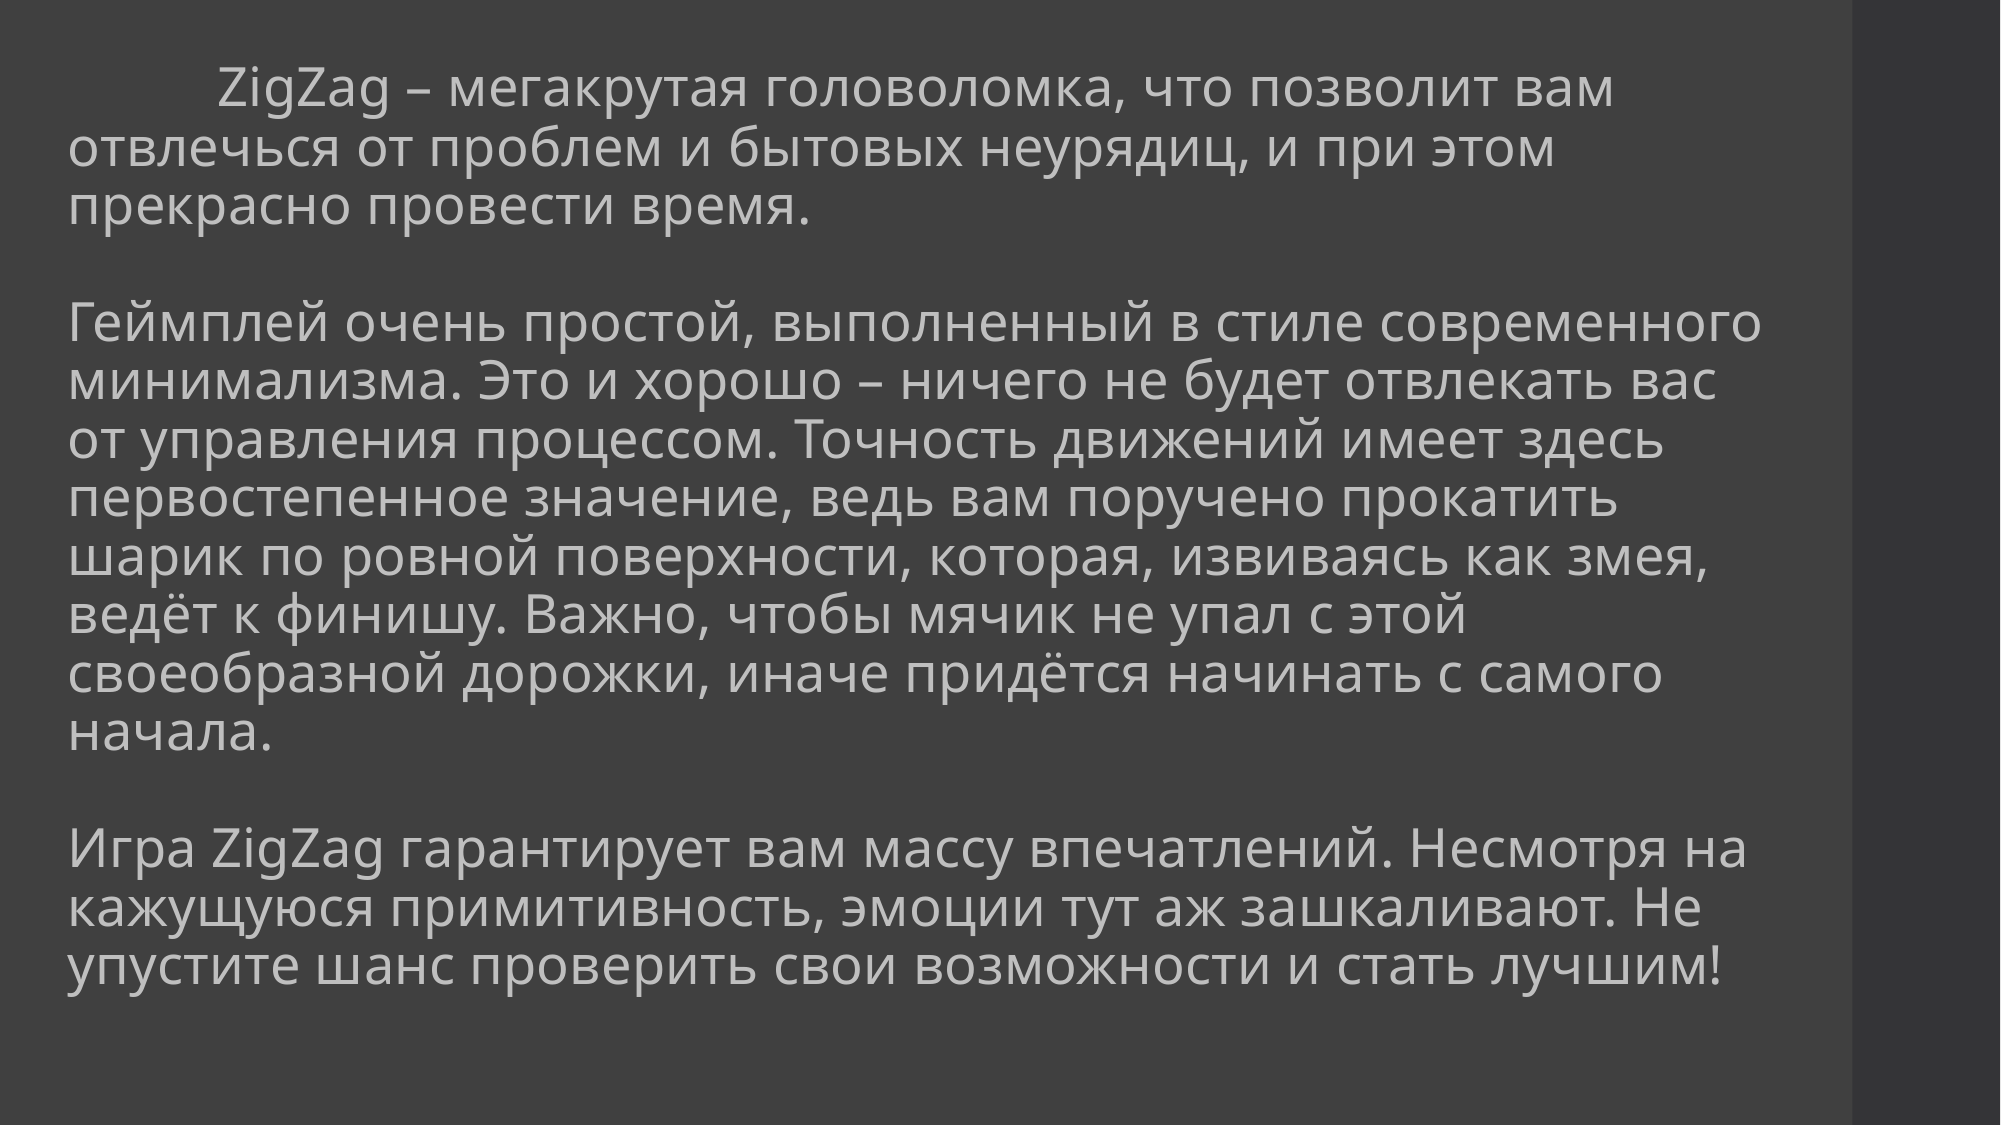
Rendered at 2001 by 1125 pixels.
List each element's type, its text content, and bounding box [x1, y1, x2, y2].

title ZigZag – мегакрутая головоломка, что позволит вам отвлечься от проблем и бытовых неурядиц, и при этом прекрасно провести время. Геймплей очень простой, выполненный в стиле современного минимализма. Это и хорошо – ничего не будет отвлекать вас от управления процессом. Точность движений имеет здесь первостепенное значение, ведь вам поручено прокатить шарик по ровной поверхности, которая, извиваясь как змея, ведёт к финишу. Важно, чтобы мячик не упал с этой своеобразной дорожки, иначе придётся начинать с самого начала. Игра ZigZag гарантирует вам массу впечатлений. Несмотря на кажущуюся примитивность, эмоции тут аж зашкаливают. Не упустите шанс проверить свои возможности и стать лучшим! [52, 109, 1808, 1004]
